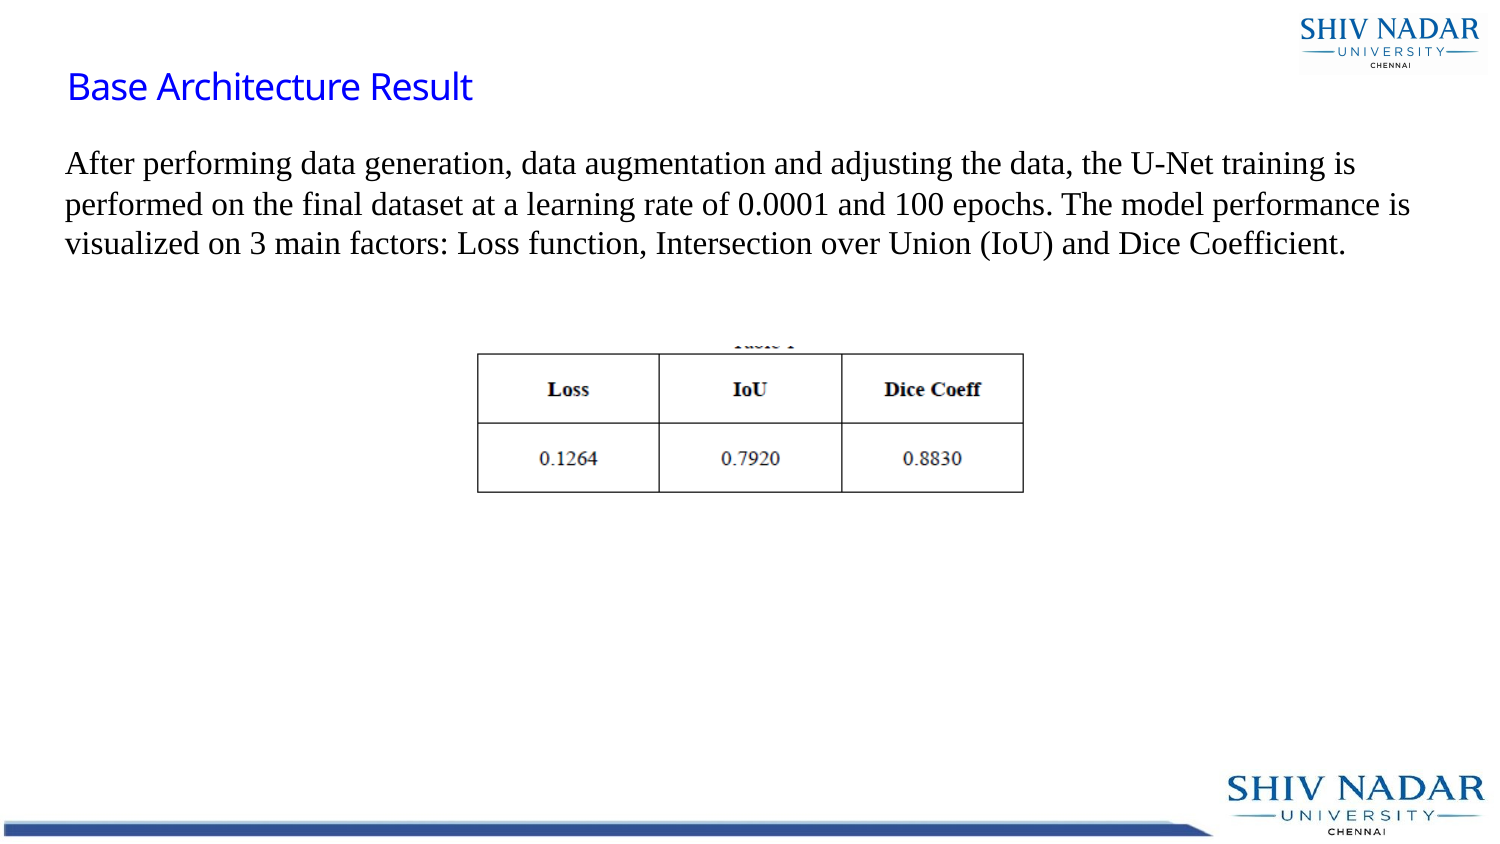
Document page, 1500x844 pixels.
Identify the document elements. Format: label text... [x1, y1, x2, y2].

picture [1299, 13, 1488, 75]
text_box After performing data generation, data augmentation and adjusting the data, the U-Net training is performed on the final dataset at a learning rate of 0.0001 and 100 epochs. The model performance is visualized on 3 main factors: Loss function, Intersection over Union (IoU) and Dice Coefficient. [50, 134, 1488, 269]
picture [470, 345, 1029, 498]
text_box Base Architecture Result [49, 55, 800, 116]
picture [0, 769, 1494, 842]
